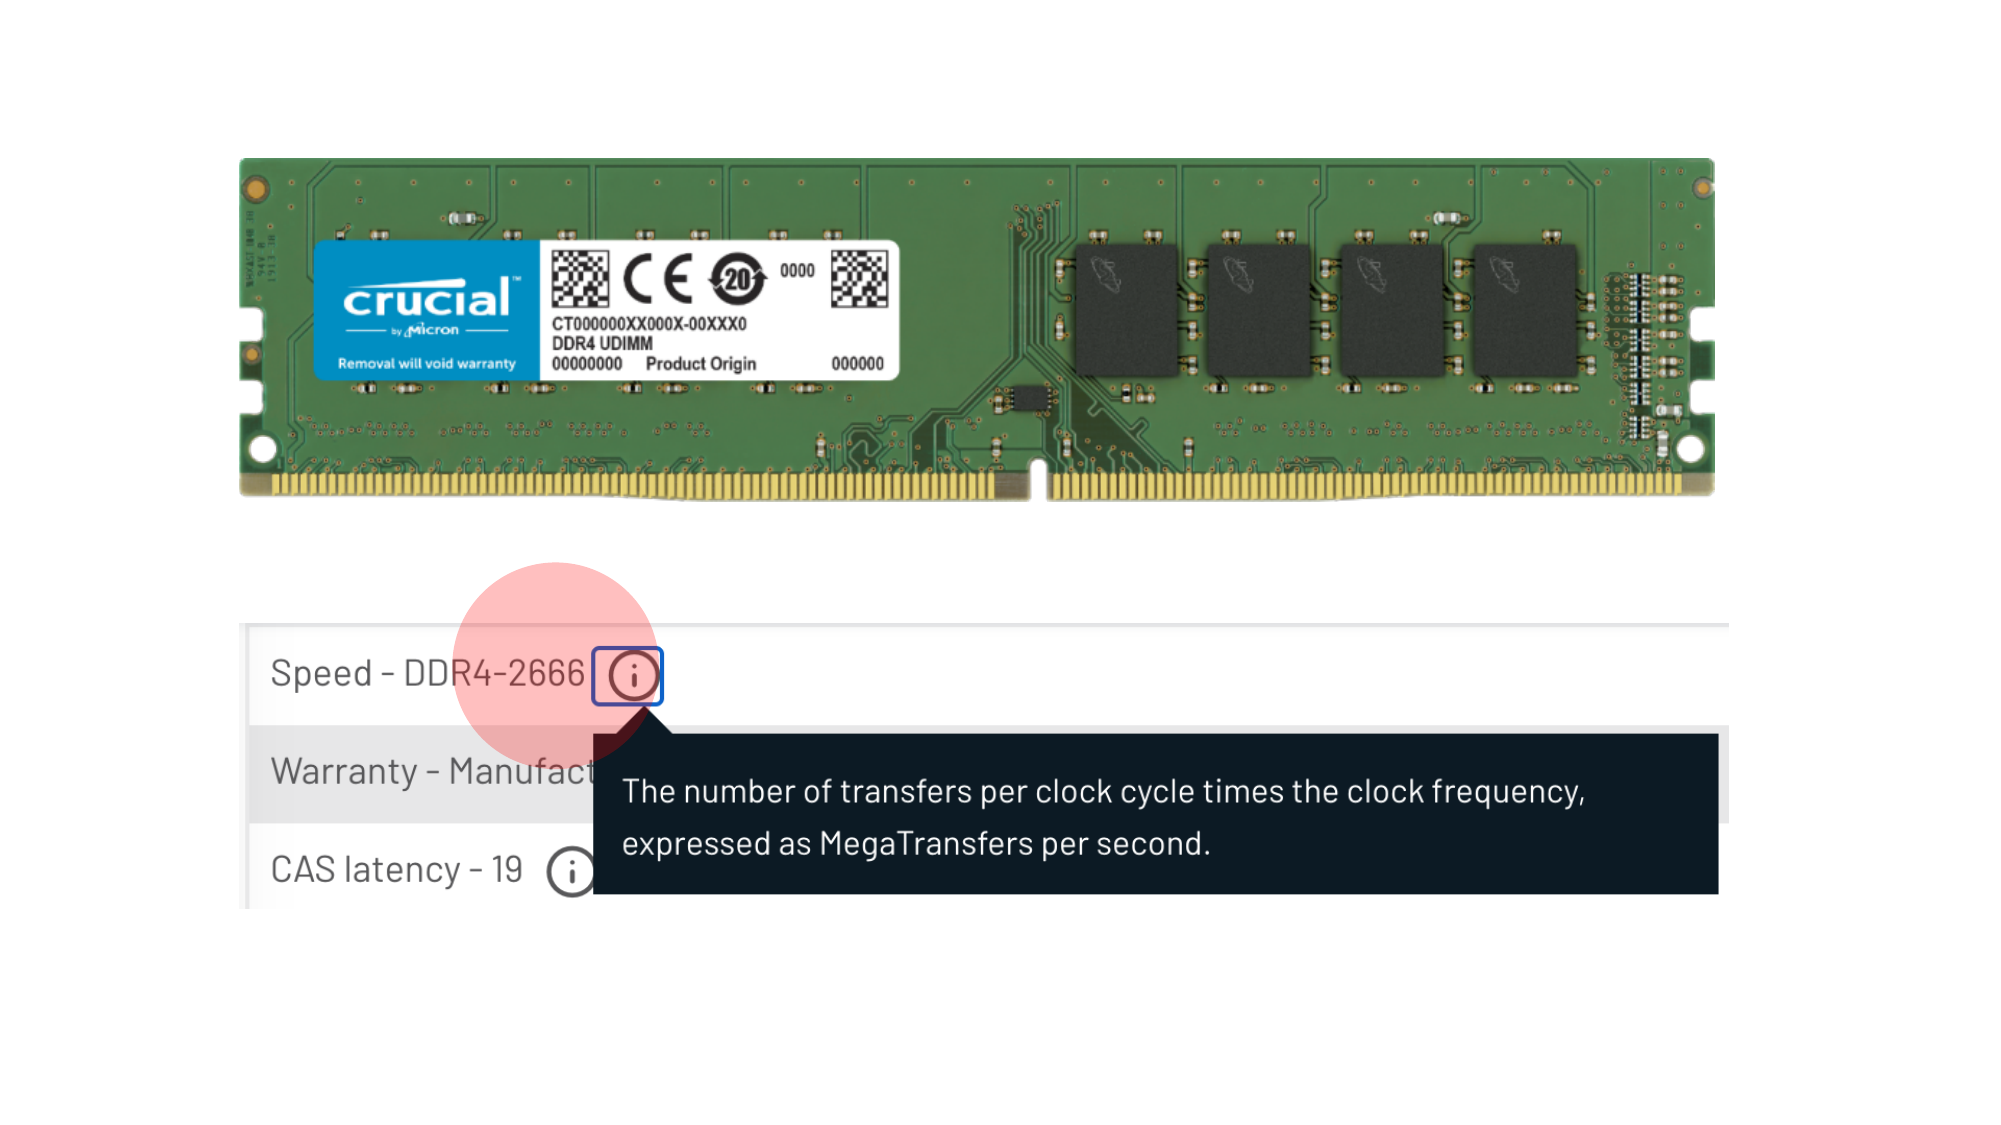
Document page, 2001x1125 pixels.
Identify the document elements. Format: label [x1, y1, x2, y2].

picture [239, 158, 1715, 502]
text_box [460, 561, 651, 623]
picture [238, 623, 1729, 909]
